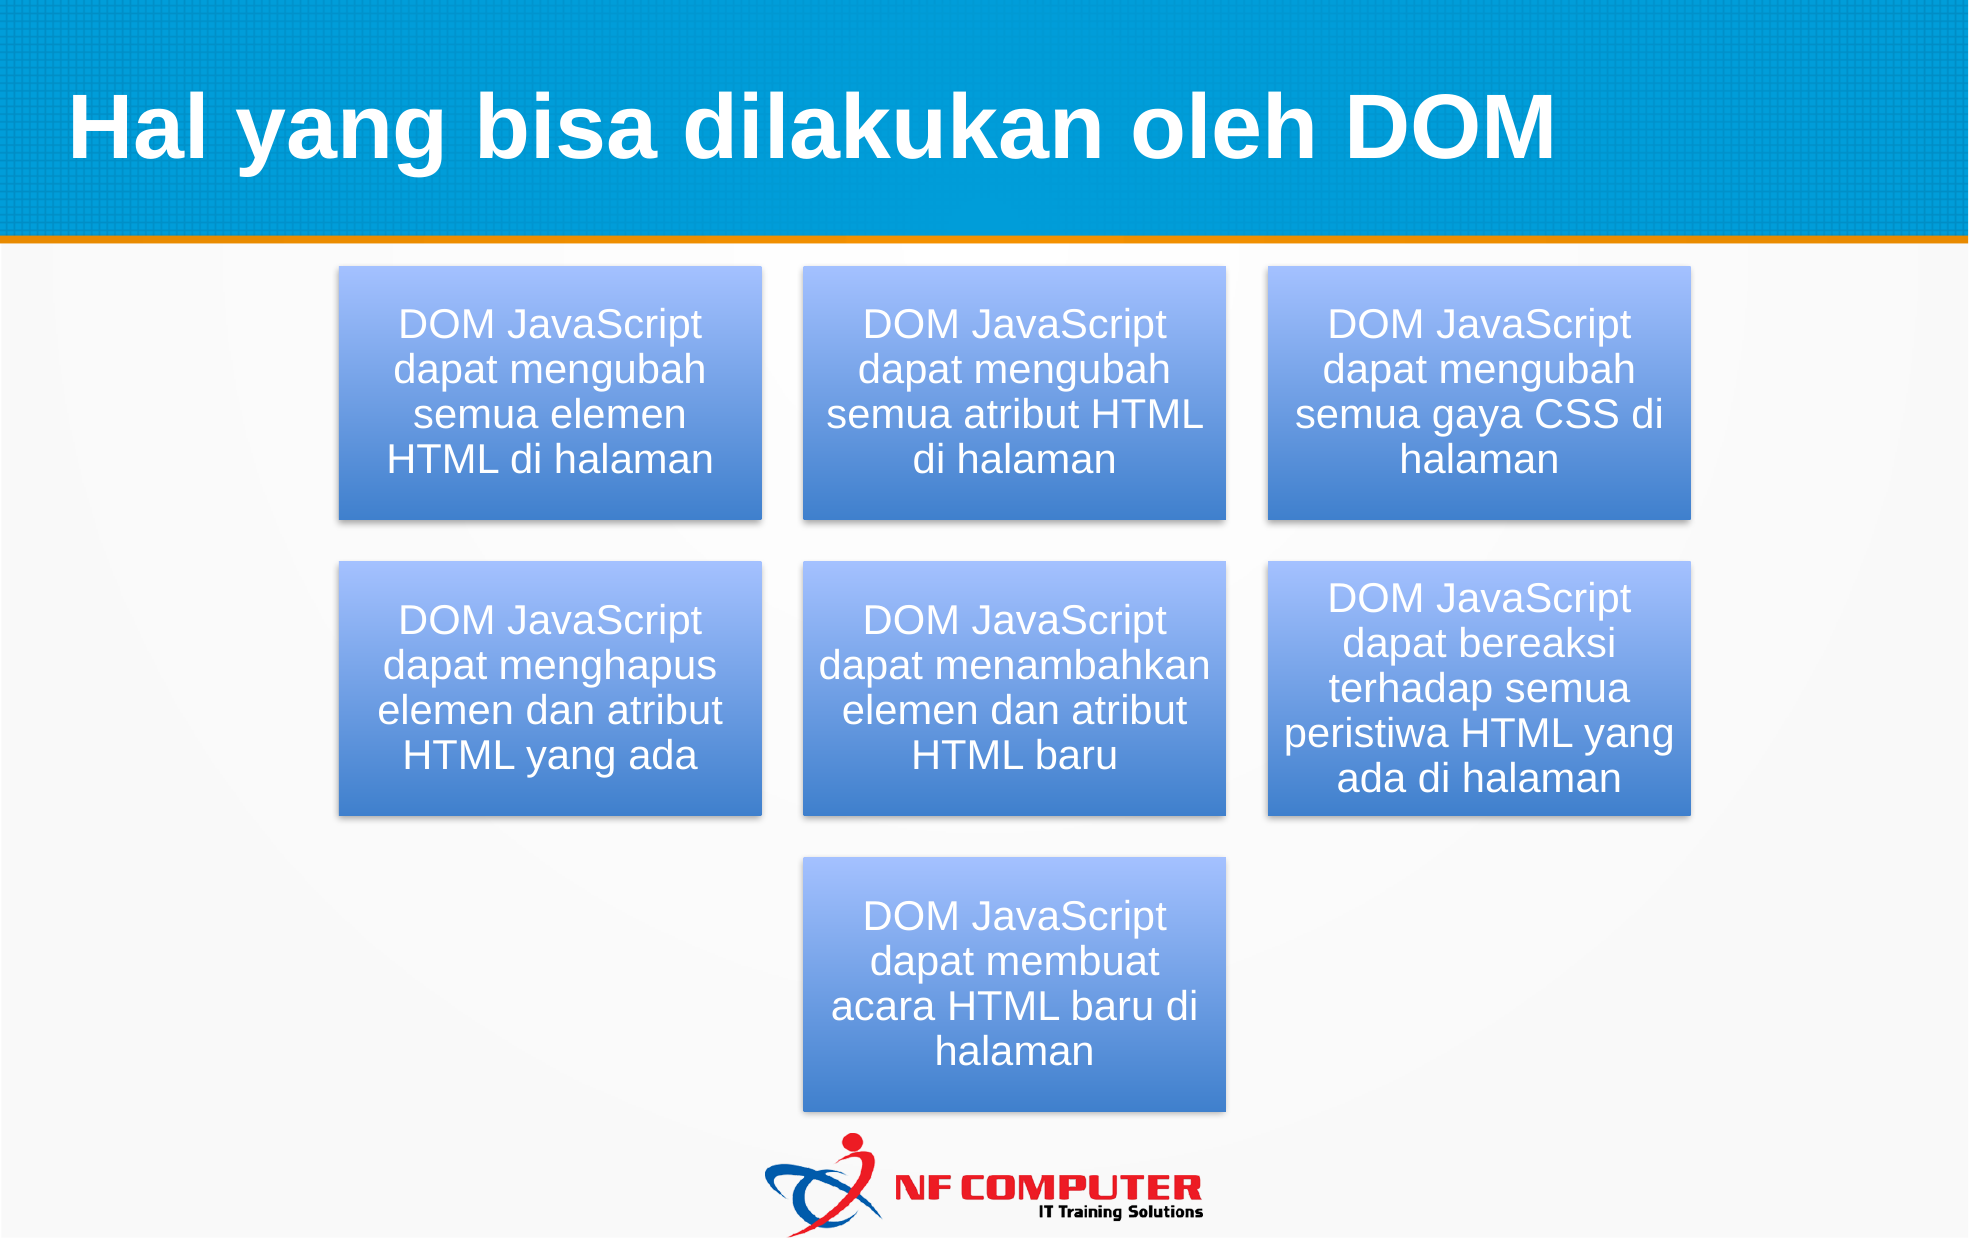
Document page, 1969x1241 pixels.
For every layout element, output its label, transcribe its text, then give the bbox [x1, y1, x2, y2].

text_box Hal yang bisa dilakukan oleh DOM [67, 66, 1901, 191]
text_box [128, 266, 1902, 1112]
picture [0, 236, 1969, 1241]
